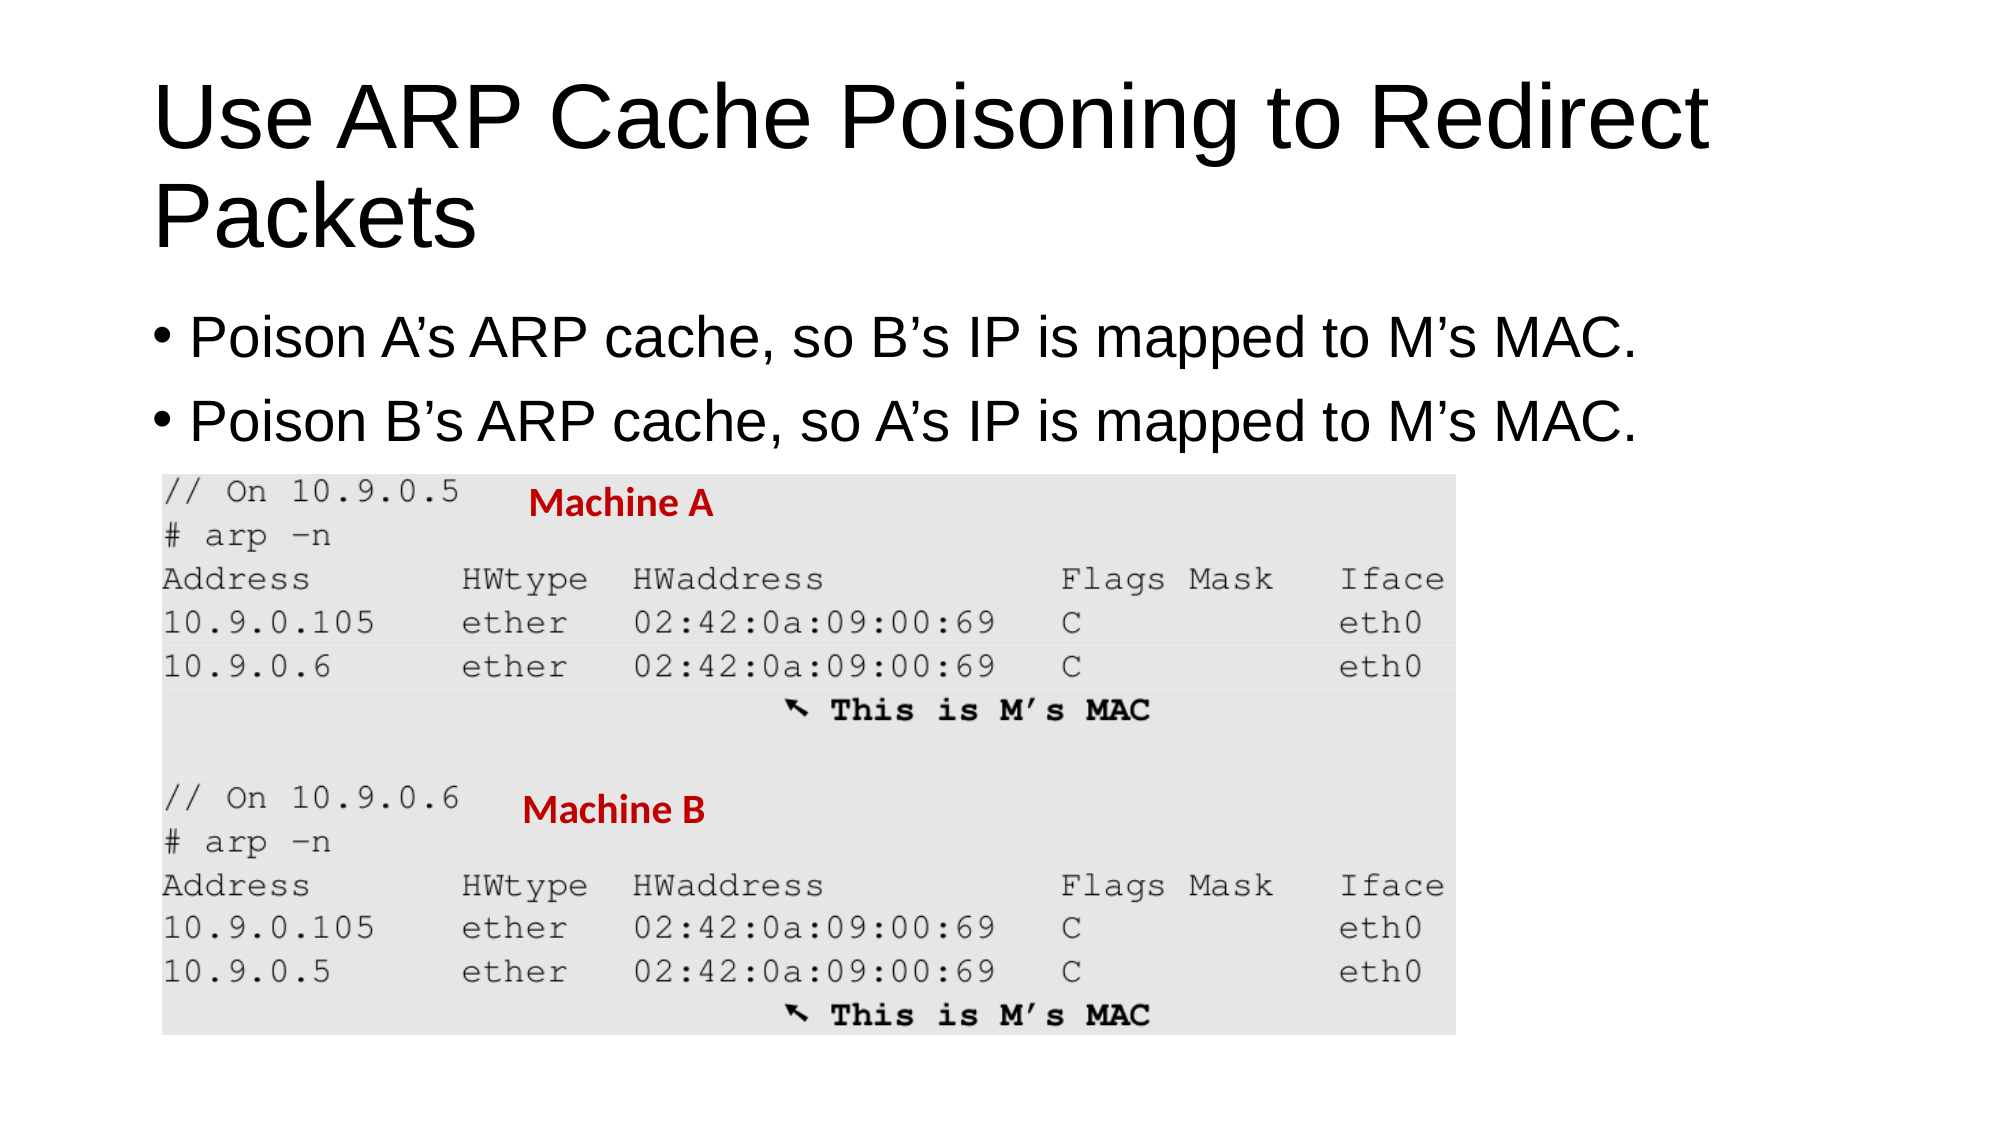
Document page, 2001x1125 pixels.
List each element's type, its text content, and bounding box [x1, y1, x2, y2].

list Poison A’s ARP cache, so B’s IP is mapped to M’s MAC. Poison B’s ARP cache, so A’s IP is mapped to M’s MAC. [137, 299, 1863, 1014]
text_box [162, 466, 1456, 1035]
title Use ARP Cache Poisoning to Redirect Packets [137, 59, 1863, 278]
